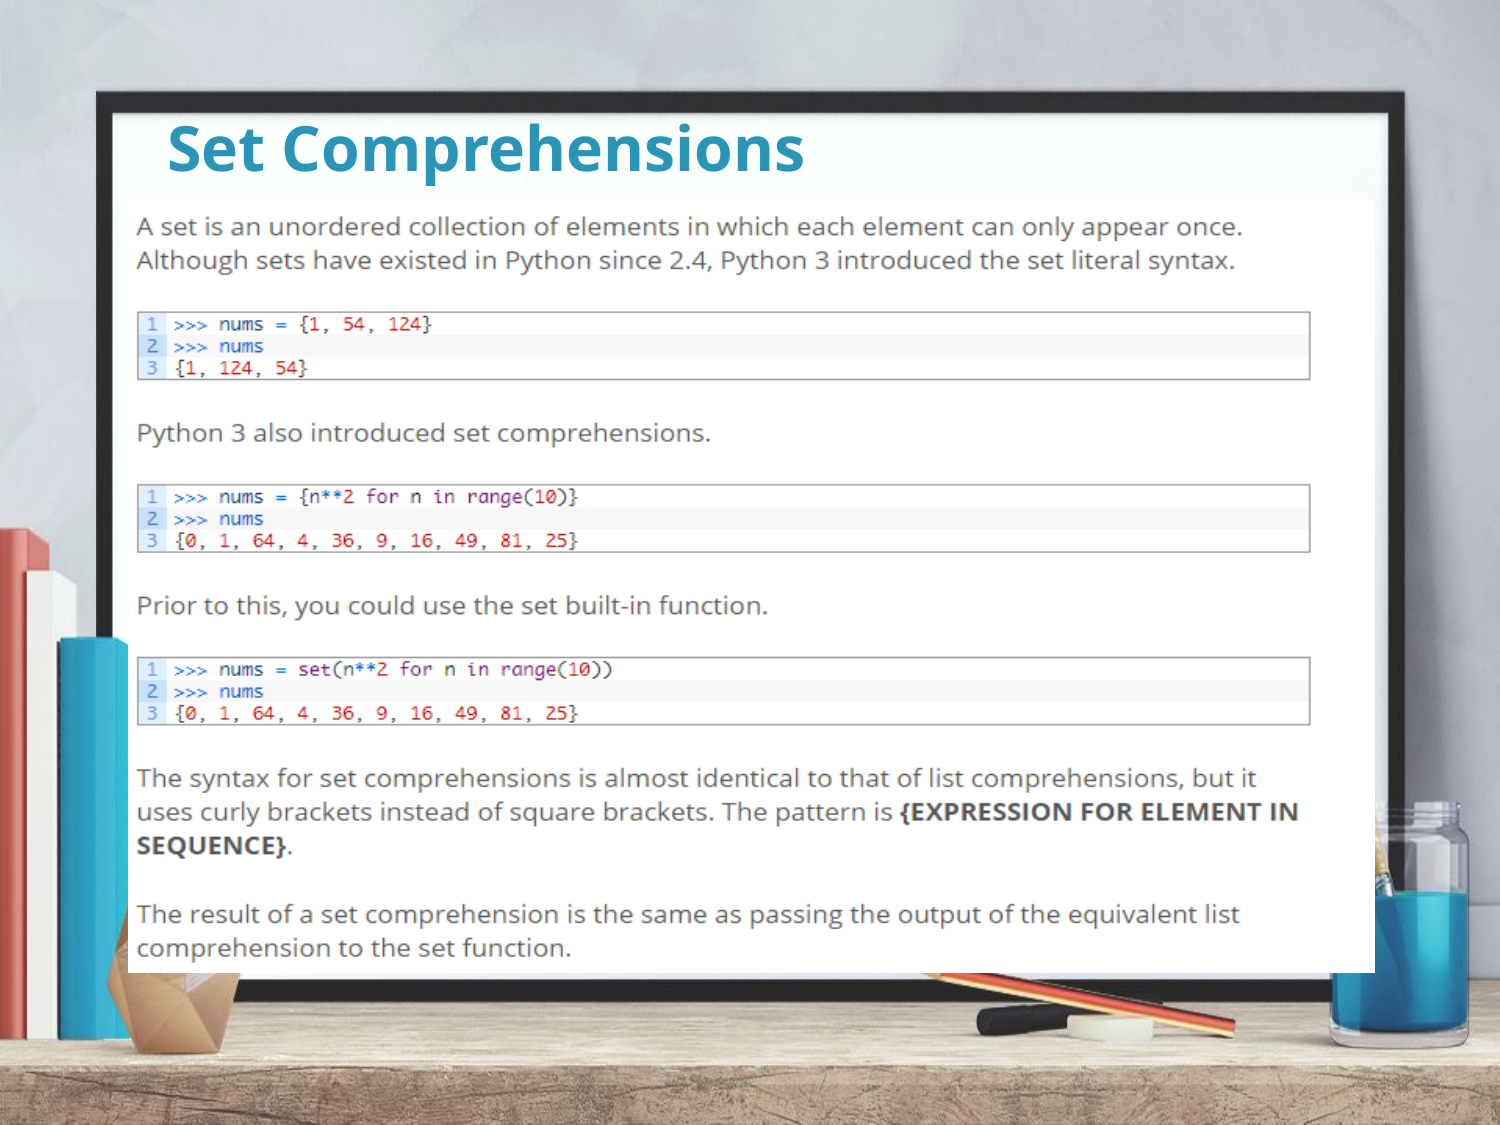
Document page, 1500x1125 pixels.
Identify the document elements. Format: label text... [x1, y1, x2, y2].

title Set Comprehensions [152, 93, 1305, 197]
picture [0, 0, 1500, 1125]
